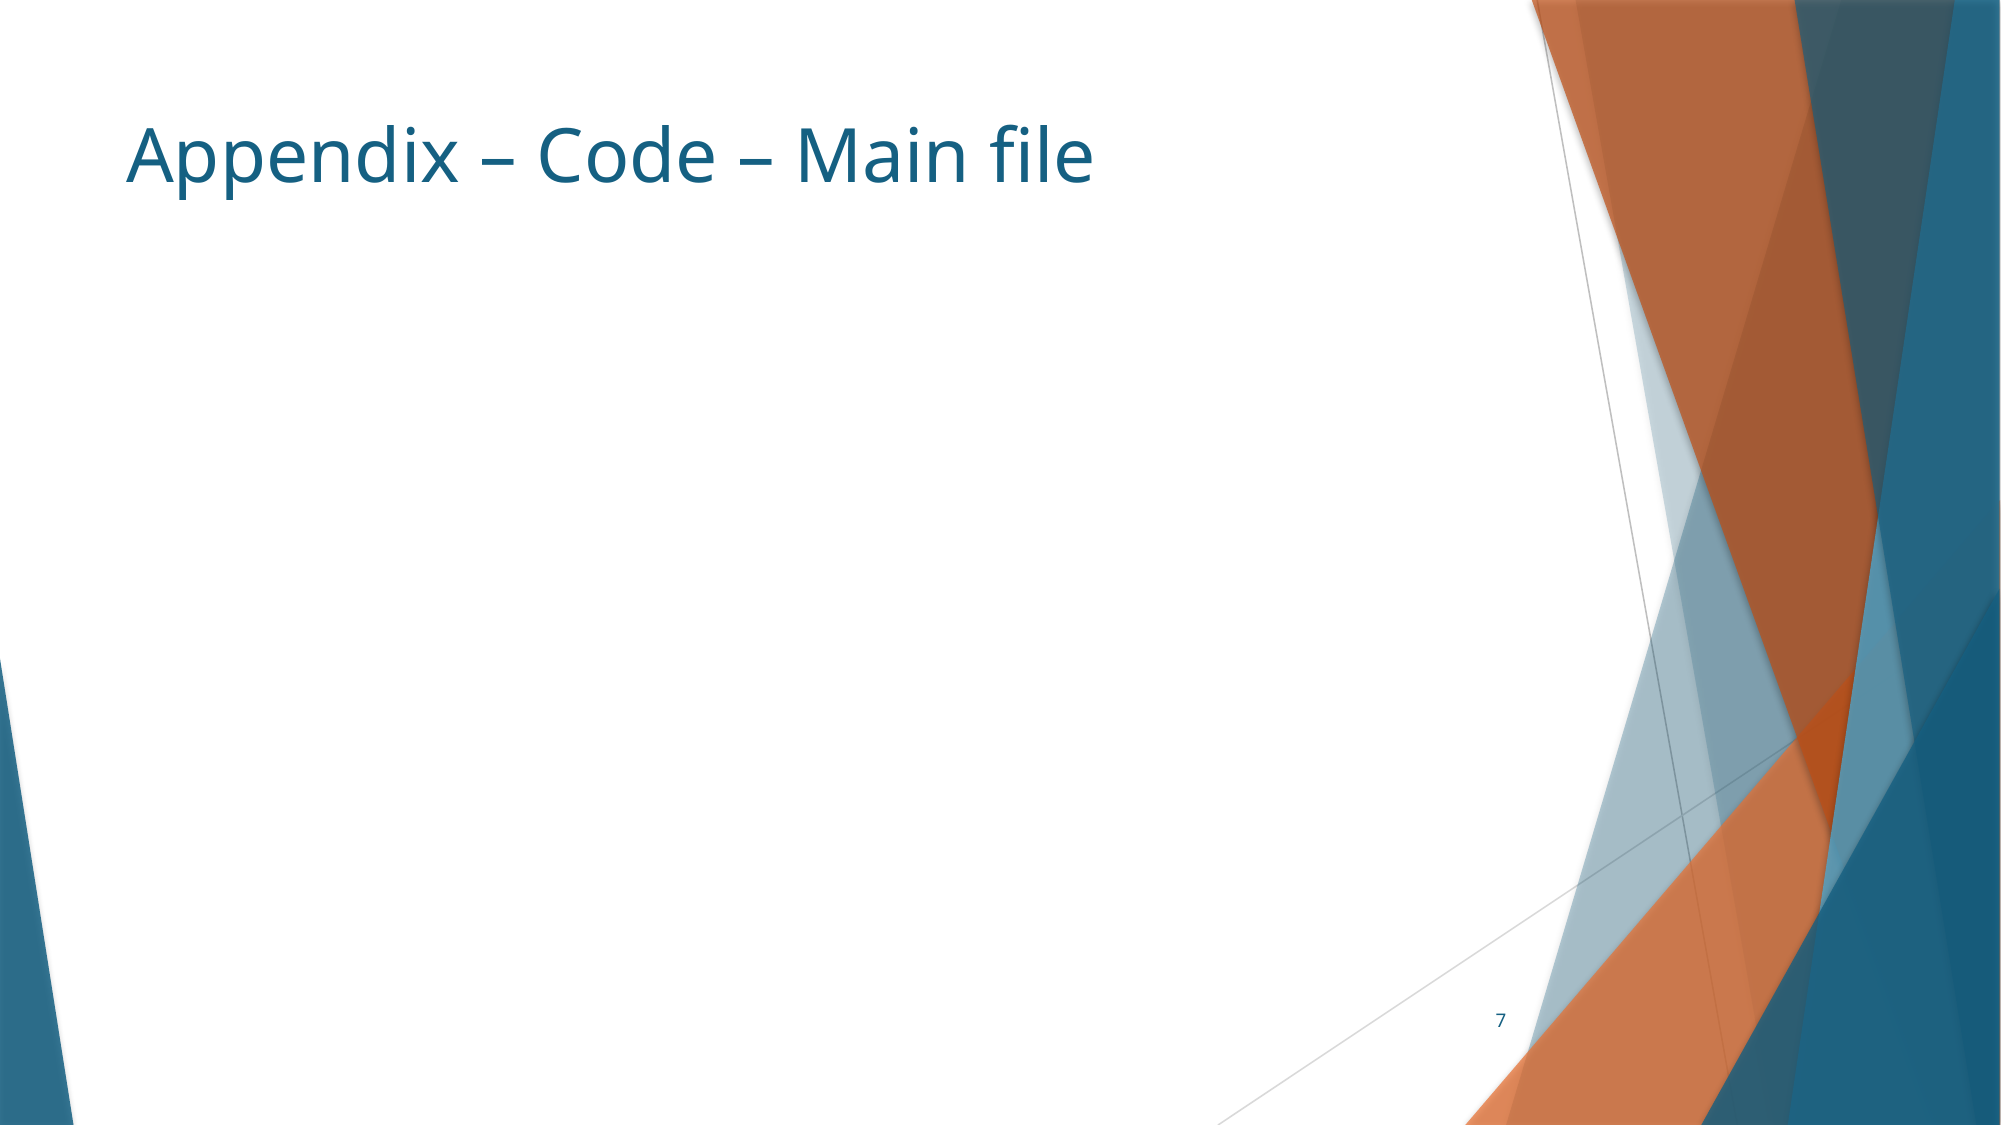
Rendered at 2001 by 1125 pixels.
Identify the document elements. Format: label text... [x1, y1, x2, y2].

slide_number 7 [1409, 991, 1522, 1051]
title Appendix – Code – Main file [111, 99, 1522, 317]
